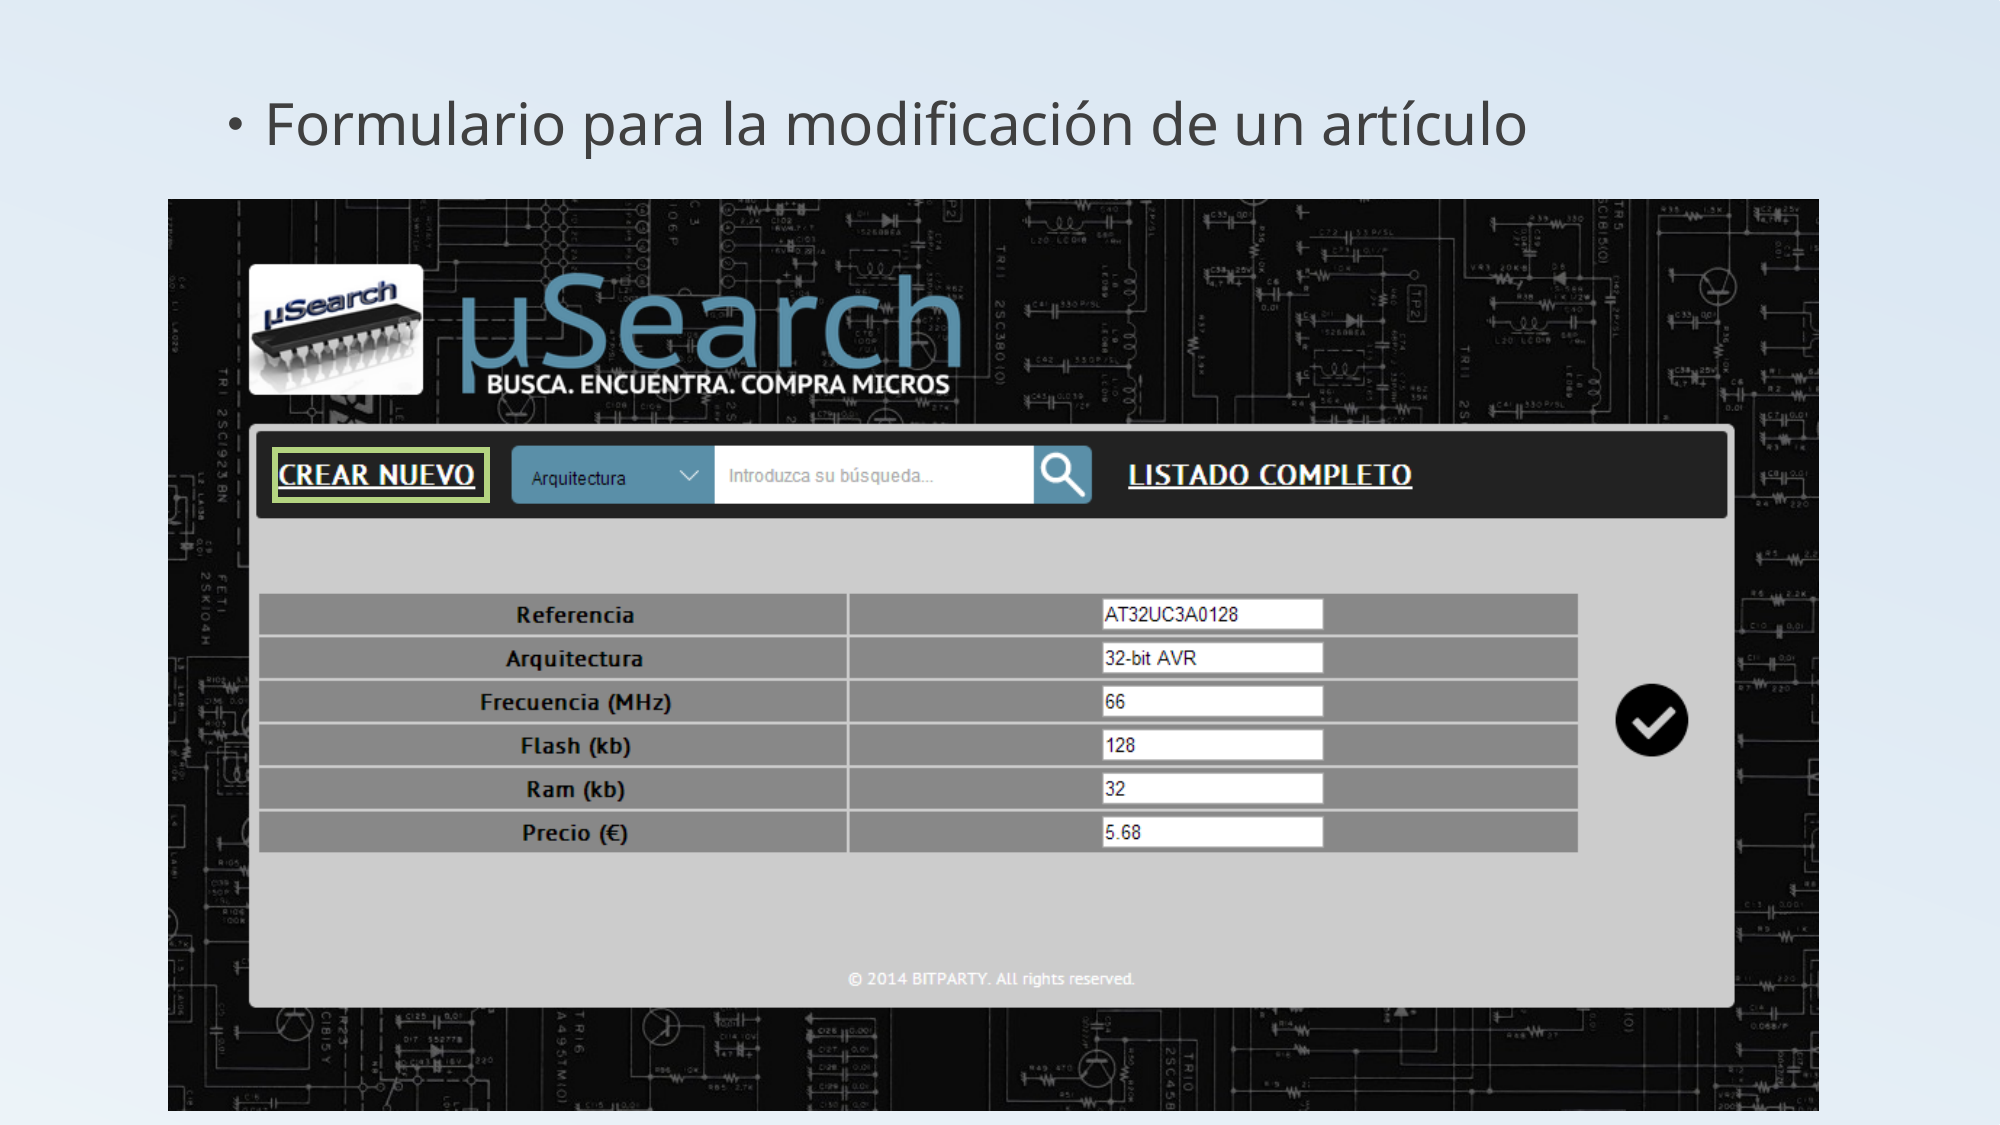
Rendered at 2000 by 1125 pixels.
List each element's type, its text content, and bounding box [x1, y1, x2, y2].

list Formulario para la modificación de un artículo [212, 87, 1775, 199]
picture [168, 199, 1819, 1111]
